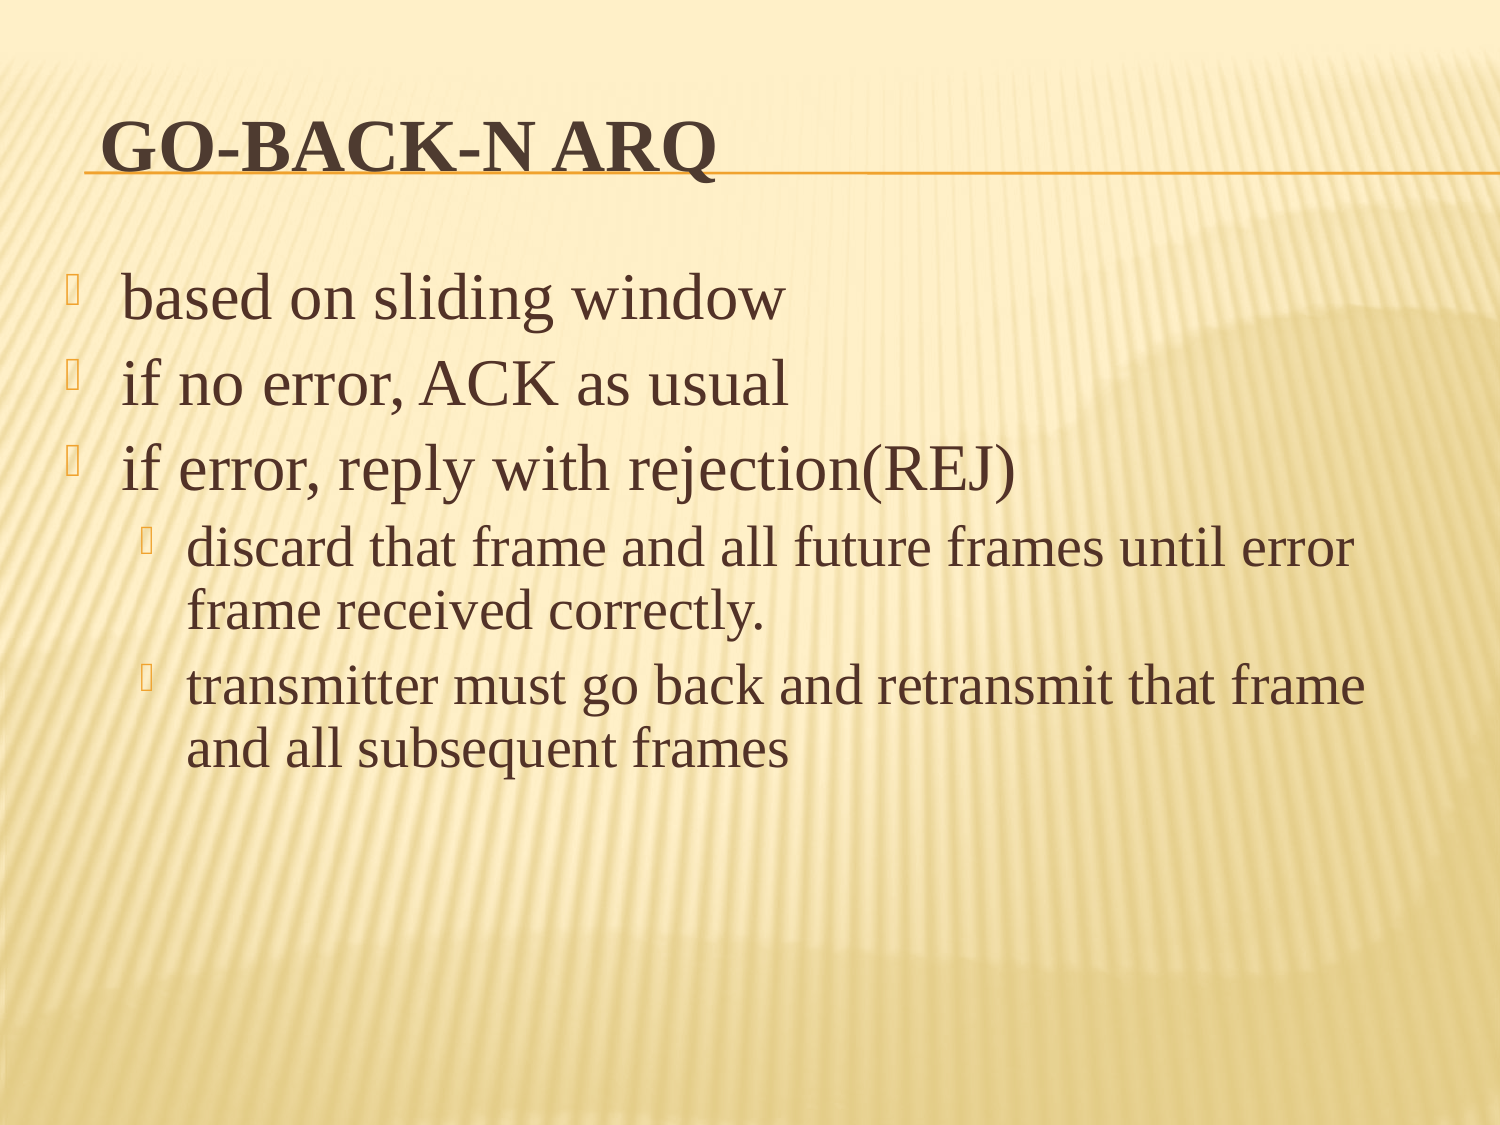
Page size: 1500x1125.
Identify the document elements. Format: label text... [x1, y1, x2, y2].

list based on sliding window if no error, ACK as usual if error, reply with rejection(REJ) discard that frame and all future frames until error frame received correctly. transmitter must go back and retransmit that frame and all subsequent frames [50, 254, 1475, 998]
title Go-Back-N ARQ [85, 72, 1500, 211]
